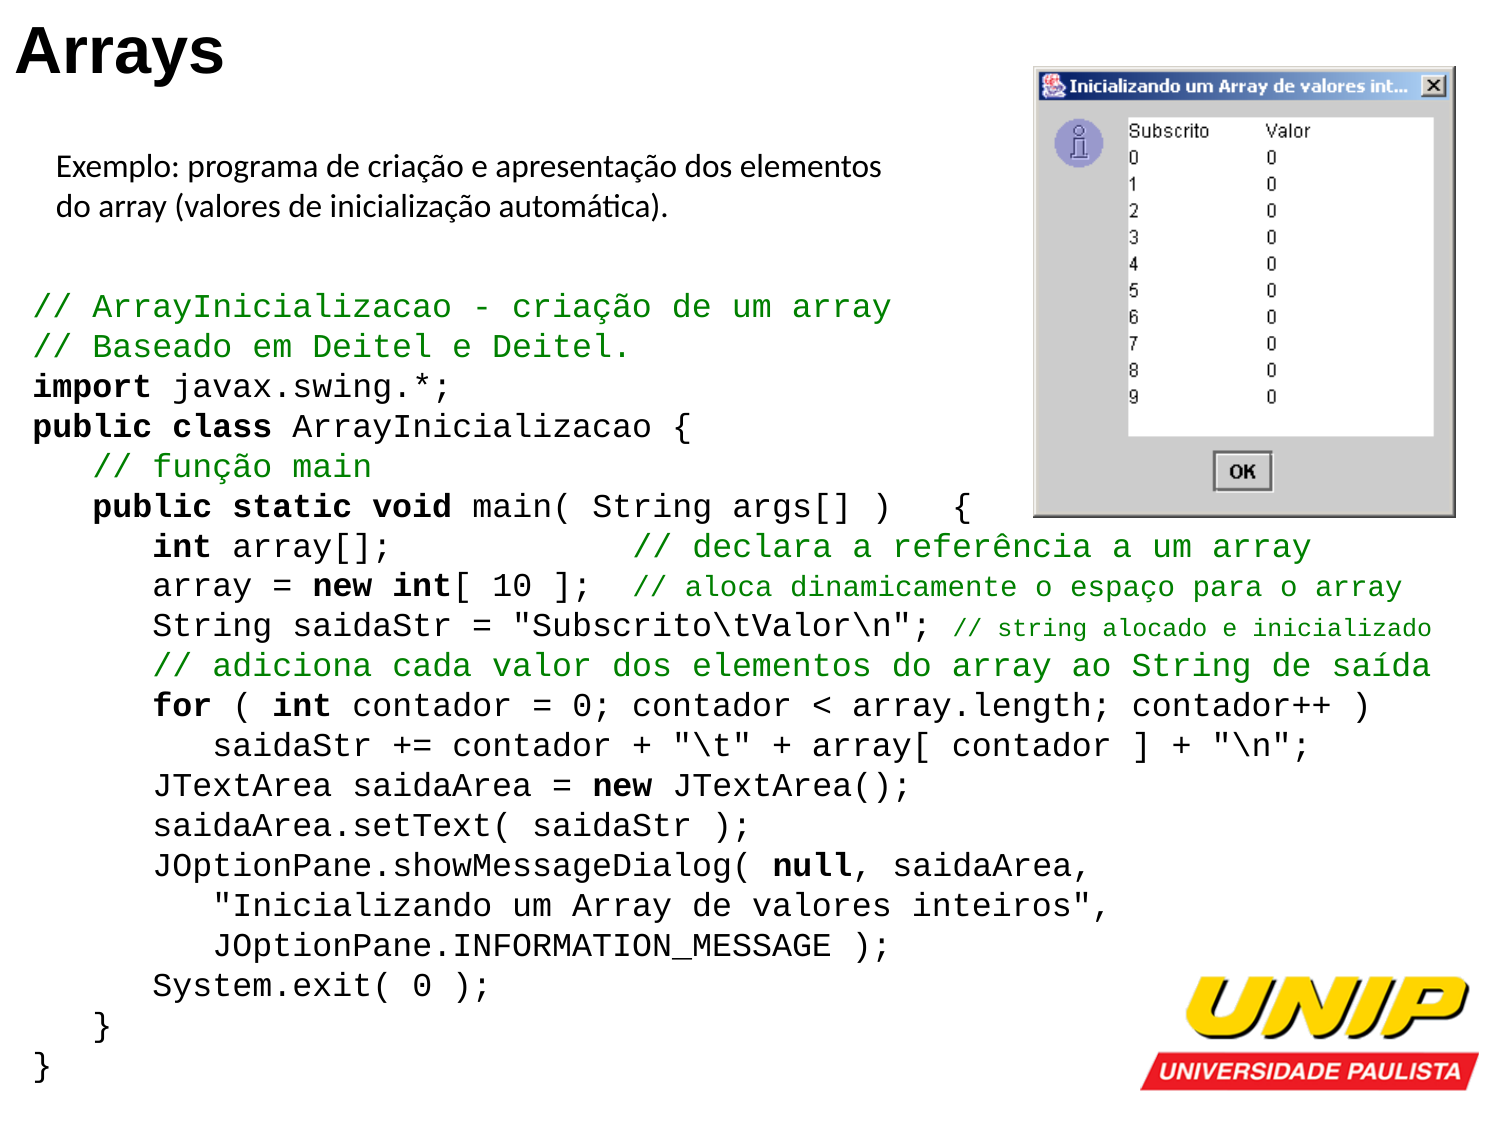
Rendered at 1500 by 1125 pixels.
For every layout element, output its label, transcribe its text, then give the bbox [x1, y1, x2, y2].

text_box Exemplo: programa de criação e apresentação dos elementos do array (valores de inicialização automática). [41, 137, 939, 232]
picture [1139, 967, 1480, 1096]
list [1033, 66, 1456, 519]
text_box Arrays [0, 0, 1500, 95]
text_box // ArrayInicializacao - criação de um array // Baseado em Deitel e Deitel. import javax.swing.*; public class ArrayInicializacao { // função main public static void main( String args[] ) { int array[]; // declara a referência a um array array = new int[ 10 ]; // aloca dinamicamente o espaço para o array String saidaStr = "Subscrito\tValor\n"; // string alocado e inicializado // adiciona cada valor dos elementos do array ao String de saída for ( int contador = 0; contador < array.length; contador++ ) saidaStr += contador + "\t" + array[ contador ] + "\n"; JTextArea saidaArea = new JTextArea(); saidaArea.setText( saidaStr ); JOptionPane.showMessageDialog( null, saidaArea, "Inicializando um Array de valores inteiros", JOptionPane.INFORMATION_MESSAGE ); System.exit( 0 ); } } [17, 276, 1459, 1090]
